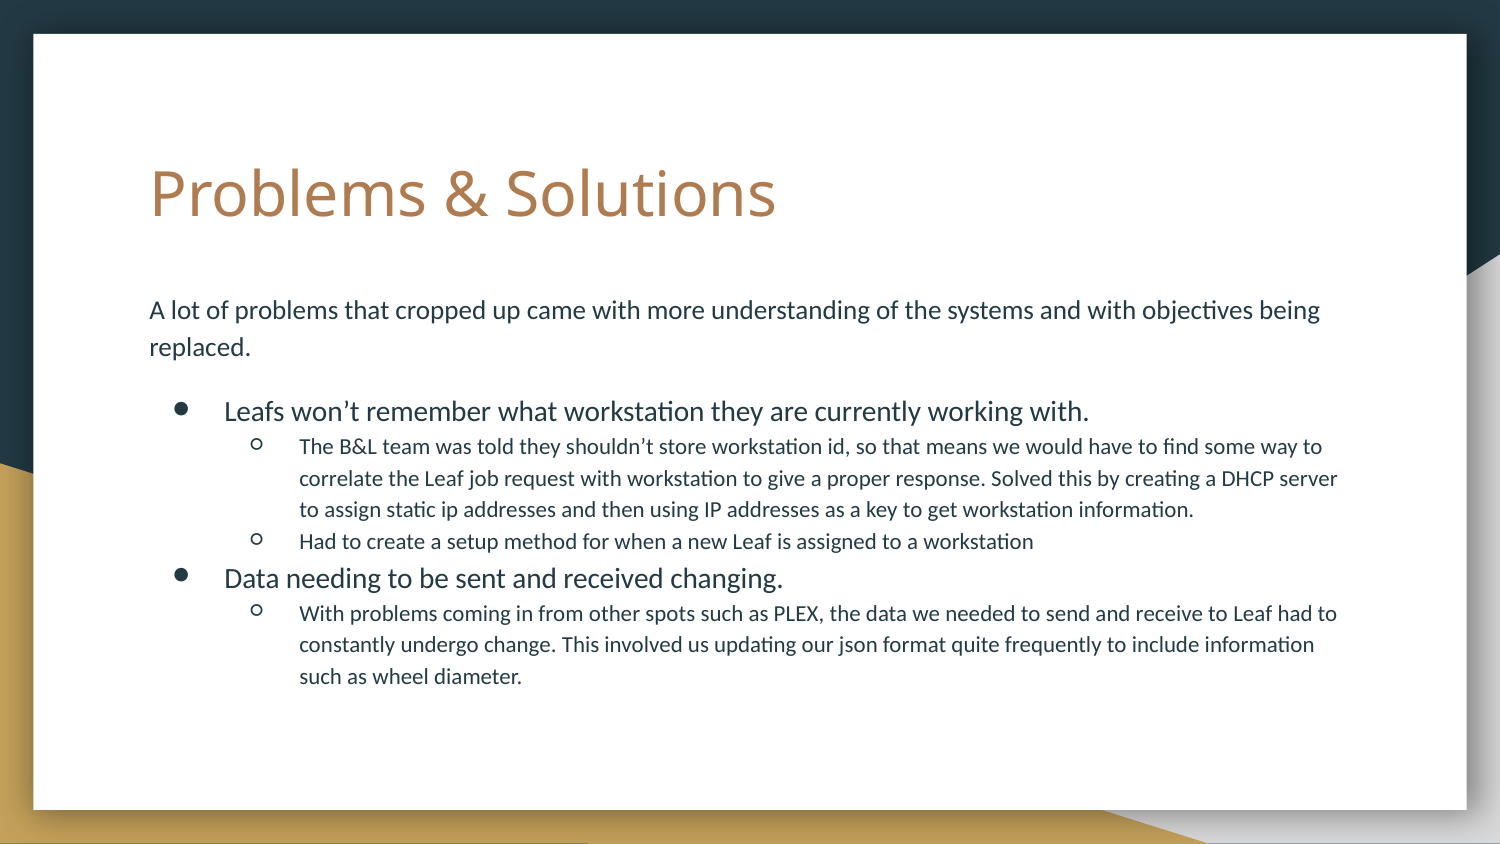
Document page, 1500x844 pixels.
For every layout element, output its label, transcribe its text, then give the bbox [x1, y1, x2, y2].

list A lot of problems that cropped up came with more understanding of the systems and with objectives being replaced. Leafs won’t remember what workstation they are currently working with. The B&L team was told they shouldn’t store workstation id, so that means we would have to find some way to correlate the Leaf job request with workstation to give a proper response. Solved this by creating a DHCP server to assign static ip addresses and then using IP addresses as a key to get workstation information. Had to create a setup method for when a new Leaf is assigned to a workstation Data needing to be sent and received changing. With problems coming in from other spots such as PLEX, the data we needed to send and receive to Leaf had to constantly undergo change. This involved us updating our json format quite frequently to include information such as wheel diameter. [134, 272, 1366, 729]
title Problems & Solutions [134, 138, 1366, 272]
